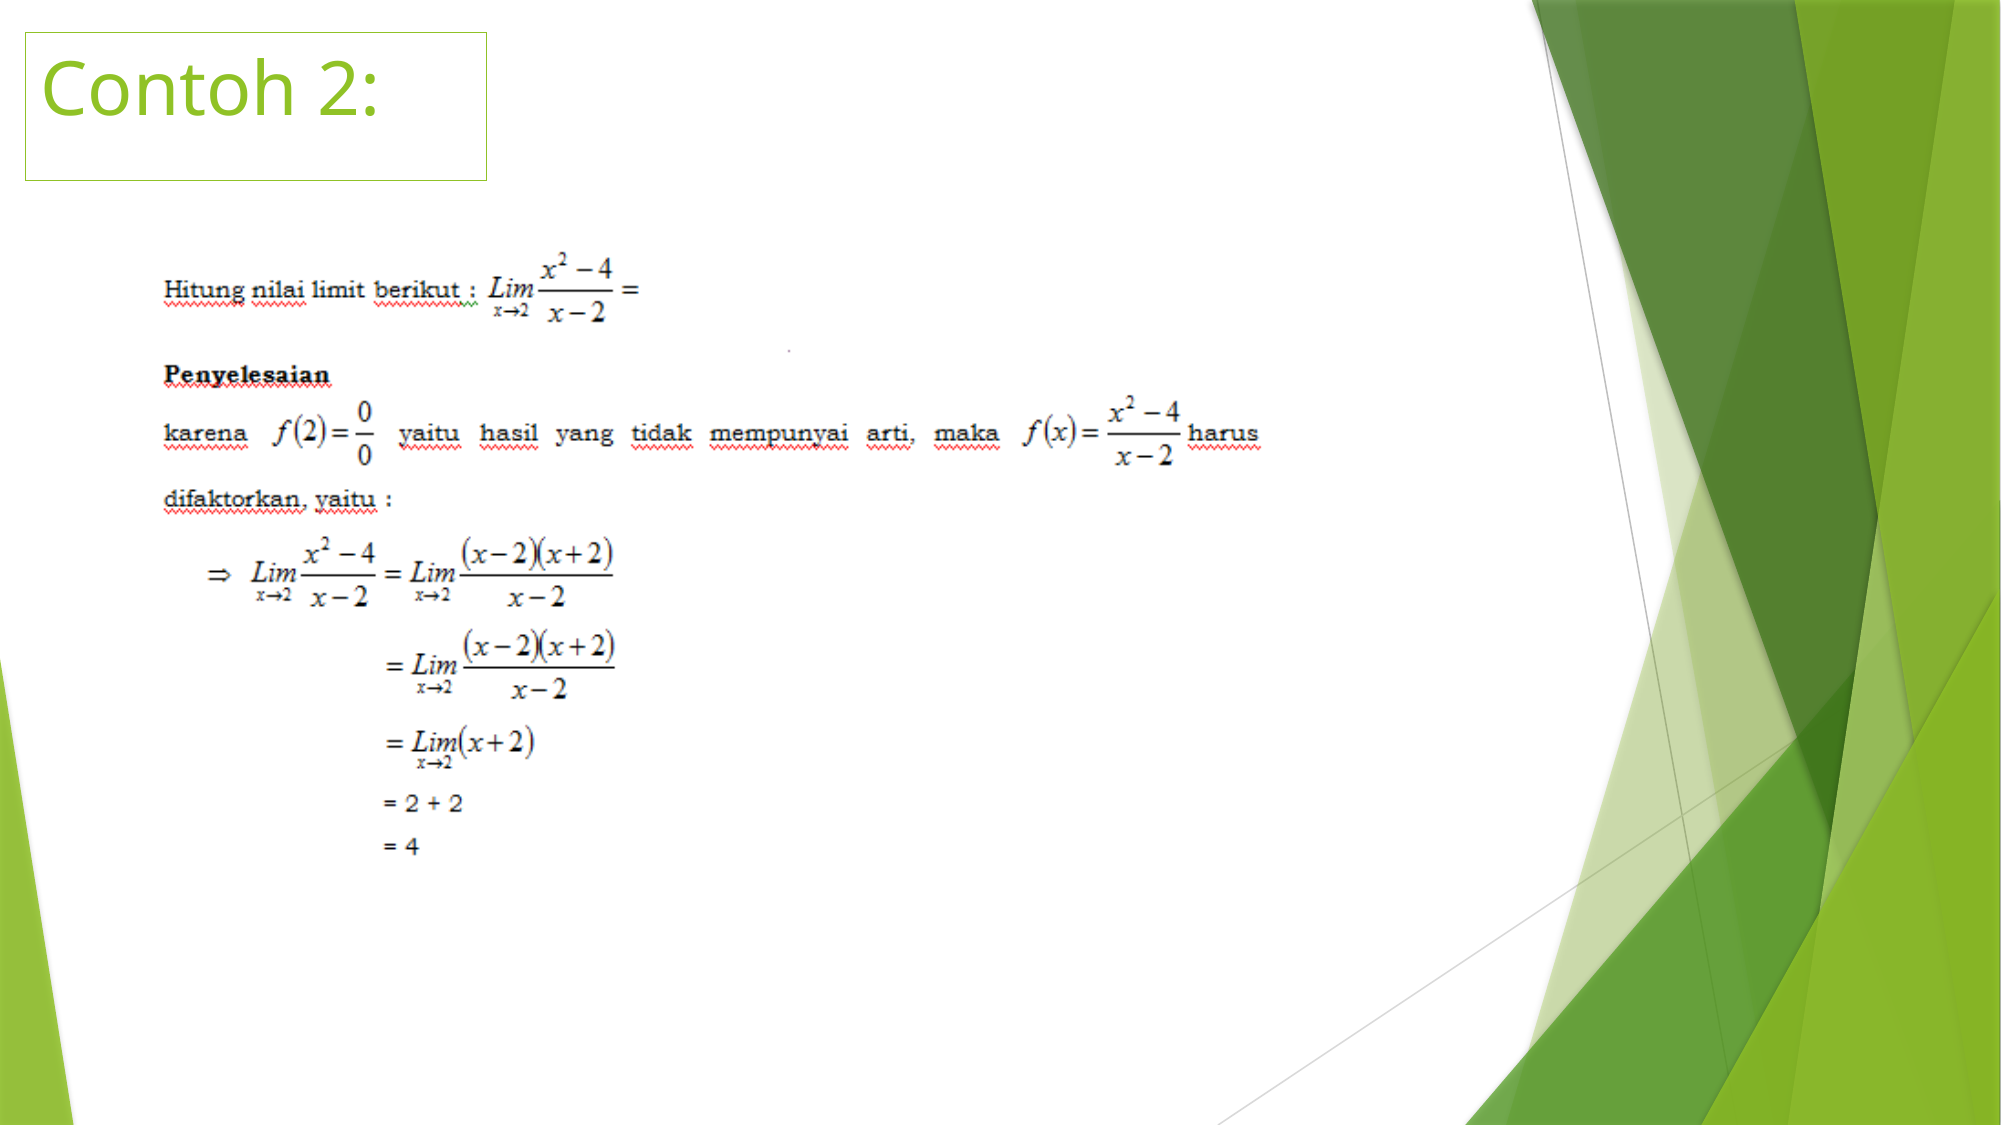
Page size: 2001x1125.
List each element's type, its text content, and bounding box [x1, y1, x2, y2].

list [107, 251, 1309, 909]
title Contoh 2: [25, 32, 487, 181]
